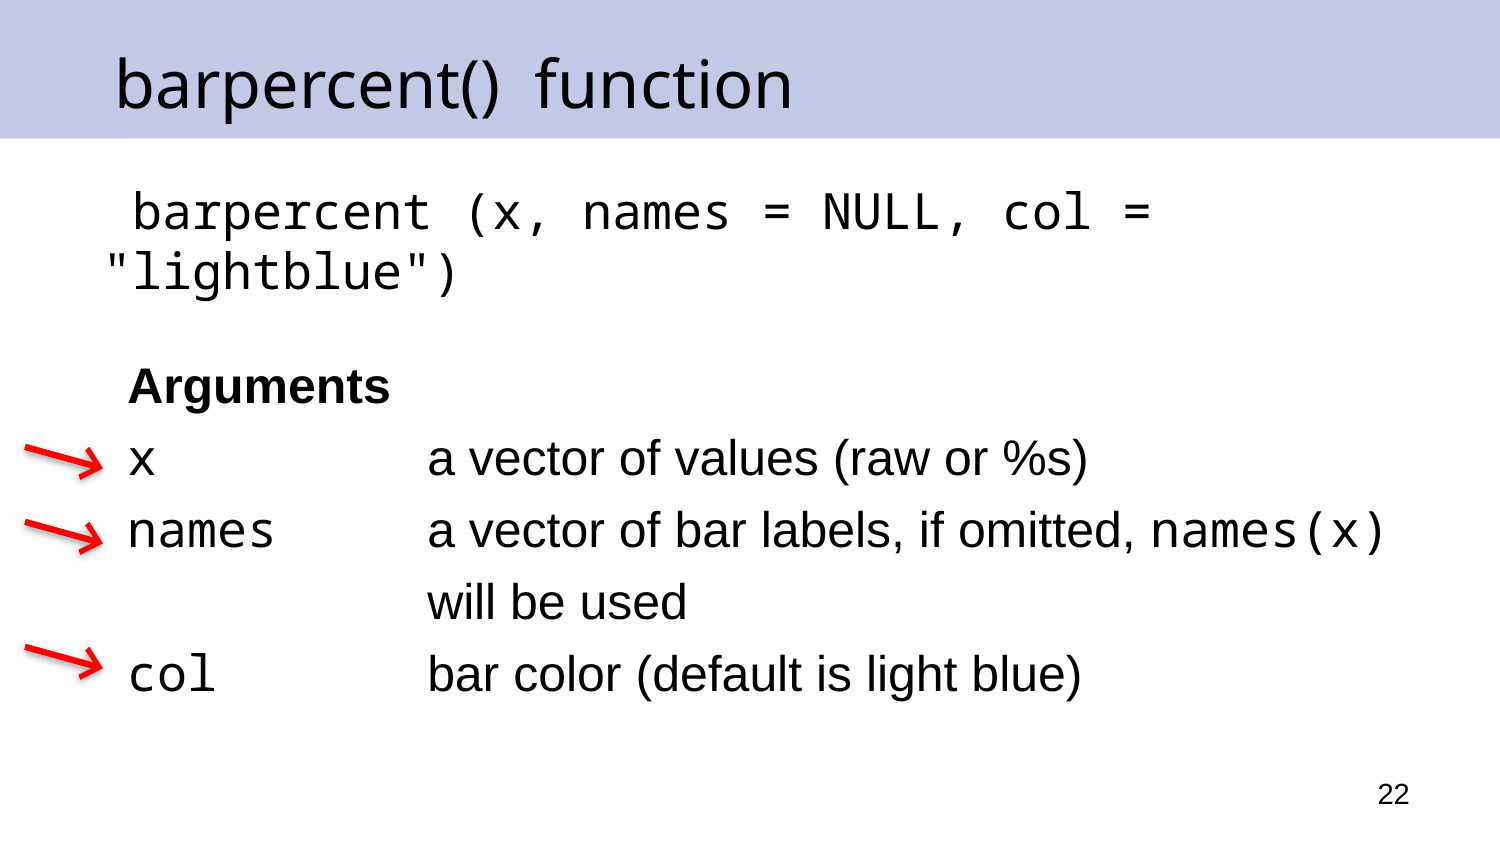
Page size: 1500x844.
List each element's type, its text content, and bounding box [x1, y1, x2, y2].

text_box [24, 646, 104, 669]
text_box Arguments x a vector of values (raw or %s) names a vector of bar labels, if omitted, names(x) will be used col bar color (default is light blue) [112, 334, 1413, 710]
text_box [24, 446, 104, 469]
text_box barpercent (x, names = NULL, col = "lightblue") [87, 171, 1438, 266]
slide_number 22 [1074, 768, 1425, 827]
title barpercent() function [99, 34, 1391, 117]
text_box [24, 521, 104, 544]
